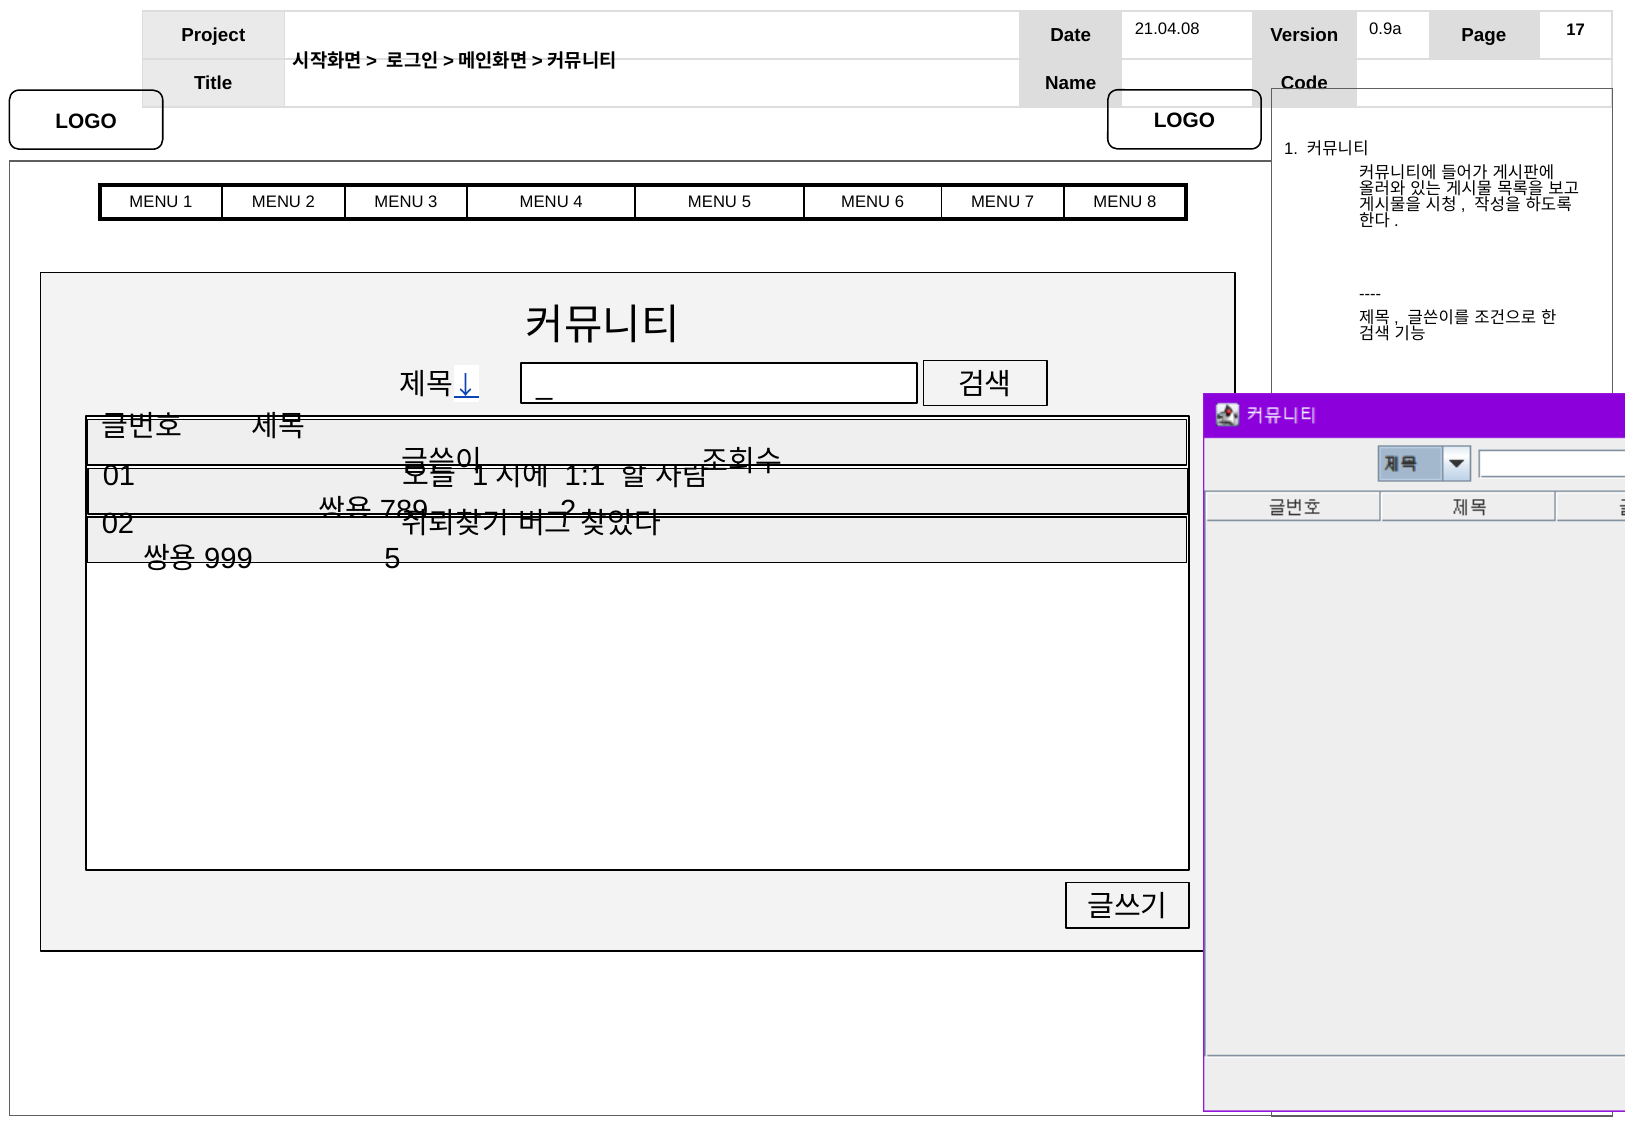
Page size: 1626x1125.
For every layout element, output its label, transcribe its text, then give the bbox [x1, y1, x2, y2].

title 시작화면> 로그인>메인화면>커뮤니티 [286, 48, 1016, 71]
text_box [85, 415, 1190, 871]
text_box 글번호 제목 글쓴이 조회수 [86, 419, 1187, 465]
text_box 글쓰기 [1065, 882, 1190, 928]
text_box _ [520, 362, 918, 404]
text_box 01 오늘 1시에 1:1 할 사람 쌍용789 2 [87, 468, 1188, 515]
text_box 검색 [923, 360, 1047, 406]
text_box 21.04.08 [1119, 10, 1235, 46]
text_box 1. 커뮤니티 커뮤니티에 들어가 게시판에 올러와 있는 게시물 목록을 보고 게시물을 시청, 작성을 하도록 한다. ---- 제목, 글쓴이를 조건으로 한 검색 기능 [1269, 134, 1600, 351]
text_box 0.9a [1354, 10, 1431, 46]
picture [1203, 393, 1625, 1112]
text_box 02 쥐뢰찾기 버그 찾았다 쌍용999 5 [86, 517, 1187, 563]
text_box 커뮤니티 [282, 282, 924, 363]
text_box [40, 272, 1235, 952]
text_box 제목↓ [384, 350, 521, 417]
